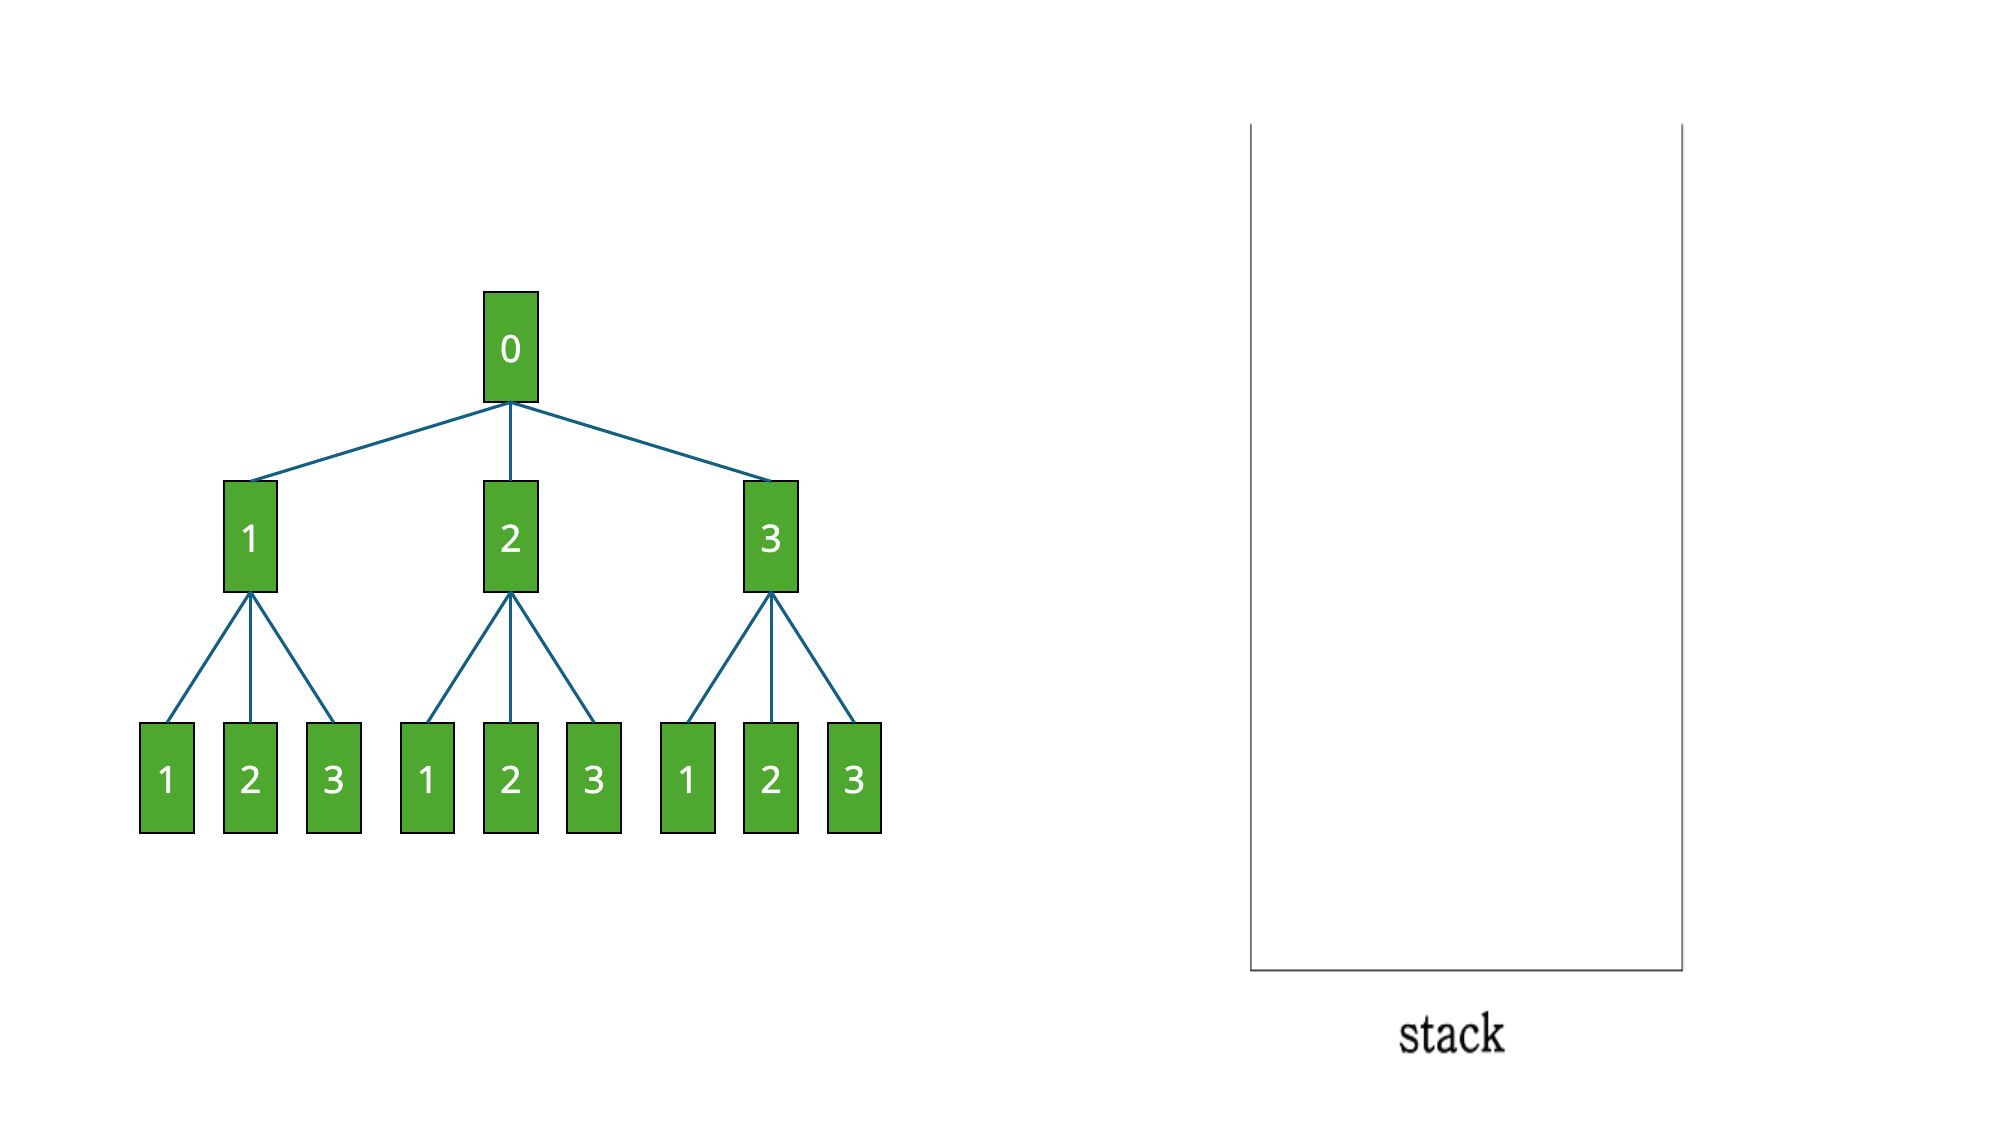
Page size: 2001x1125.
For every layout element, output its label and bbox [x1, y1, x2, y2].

text_box [139, 291, 882, 834]
picture [1197, 46, 1737, 1078]
